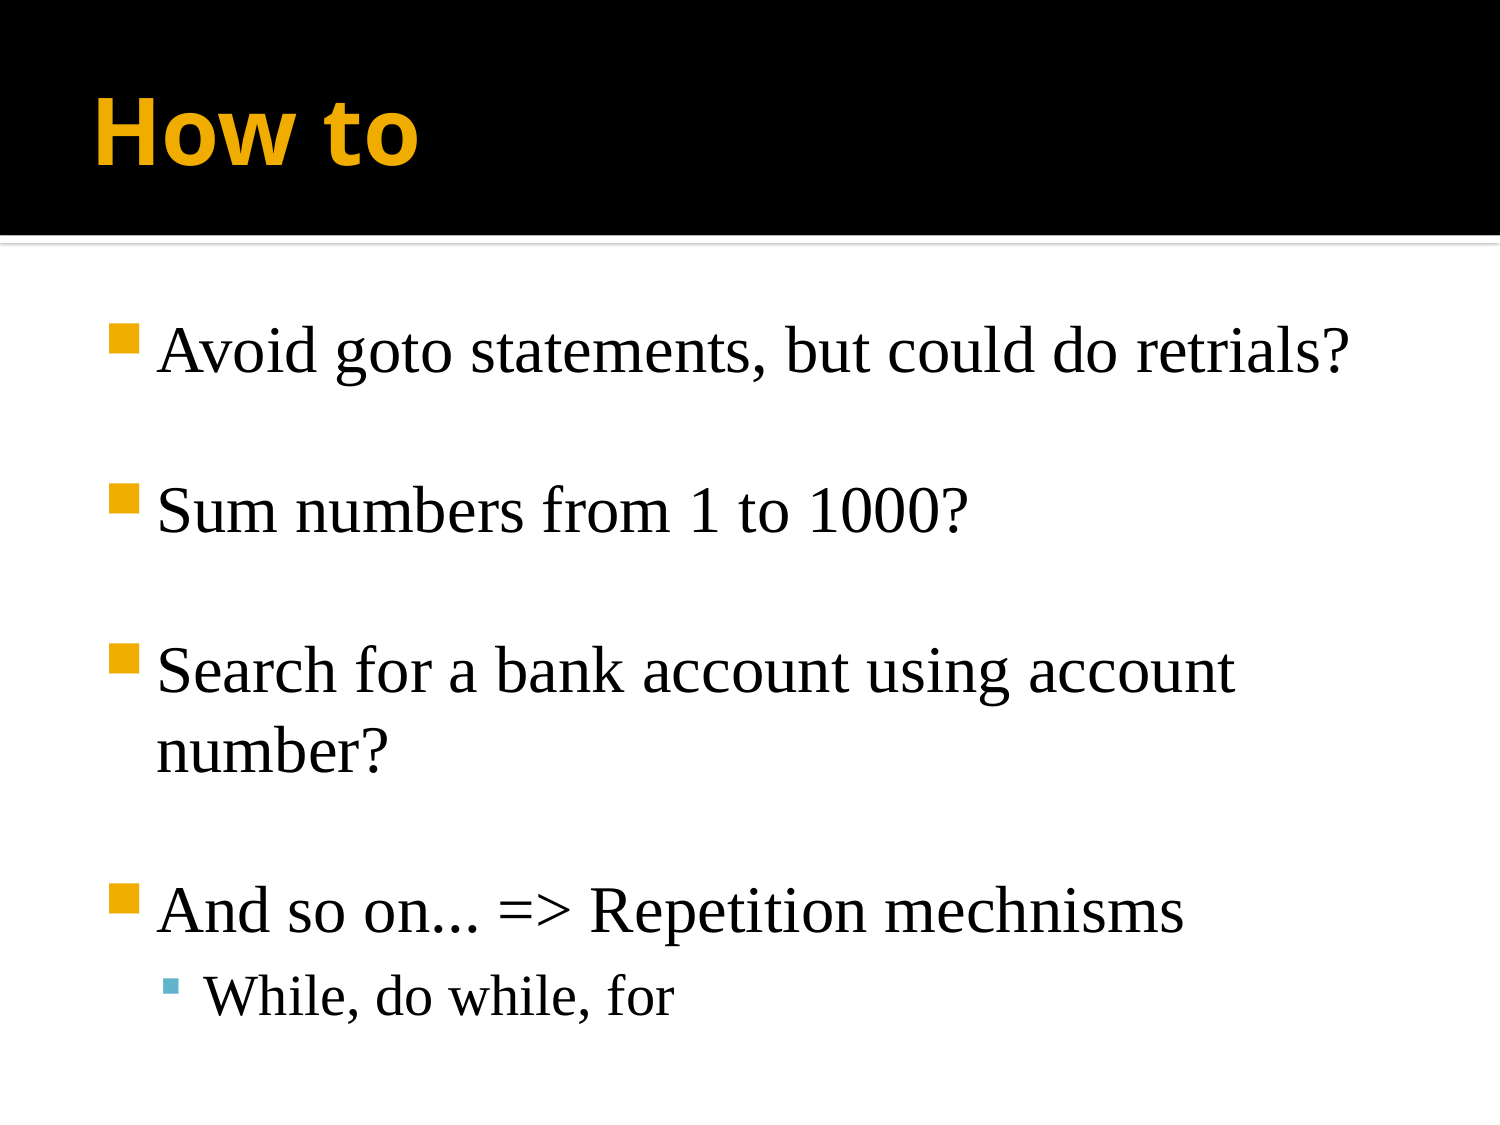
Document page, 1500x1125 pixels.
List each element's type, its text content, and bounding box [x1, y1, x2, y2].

title How to [75, 25, 1425, 231]
list Avoid goto statements, but could do retrials? Sum numbers from 1 to 1000? Search for a bank account using account number? And so on... => Repetition mechnisms While, do while, for [75, 291, 1425, 1050]
